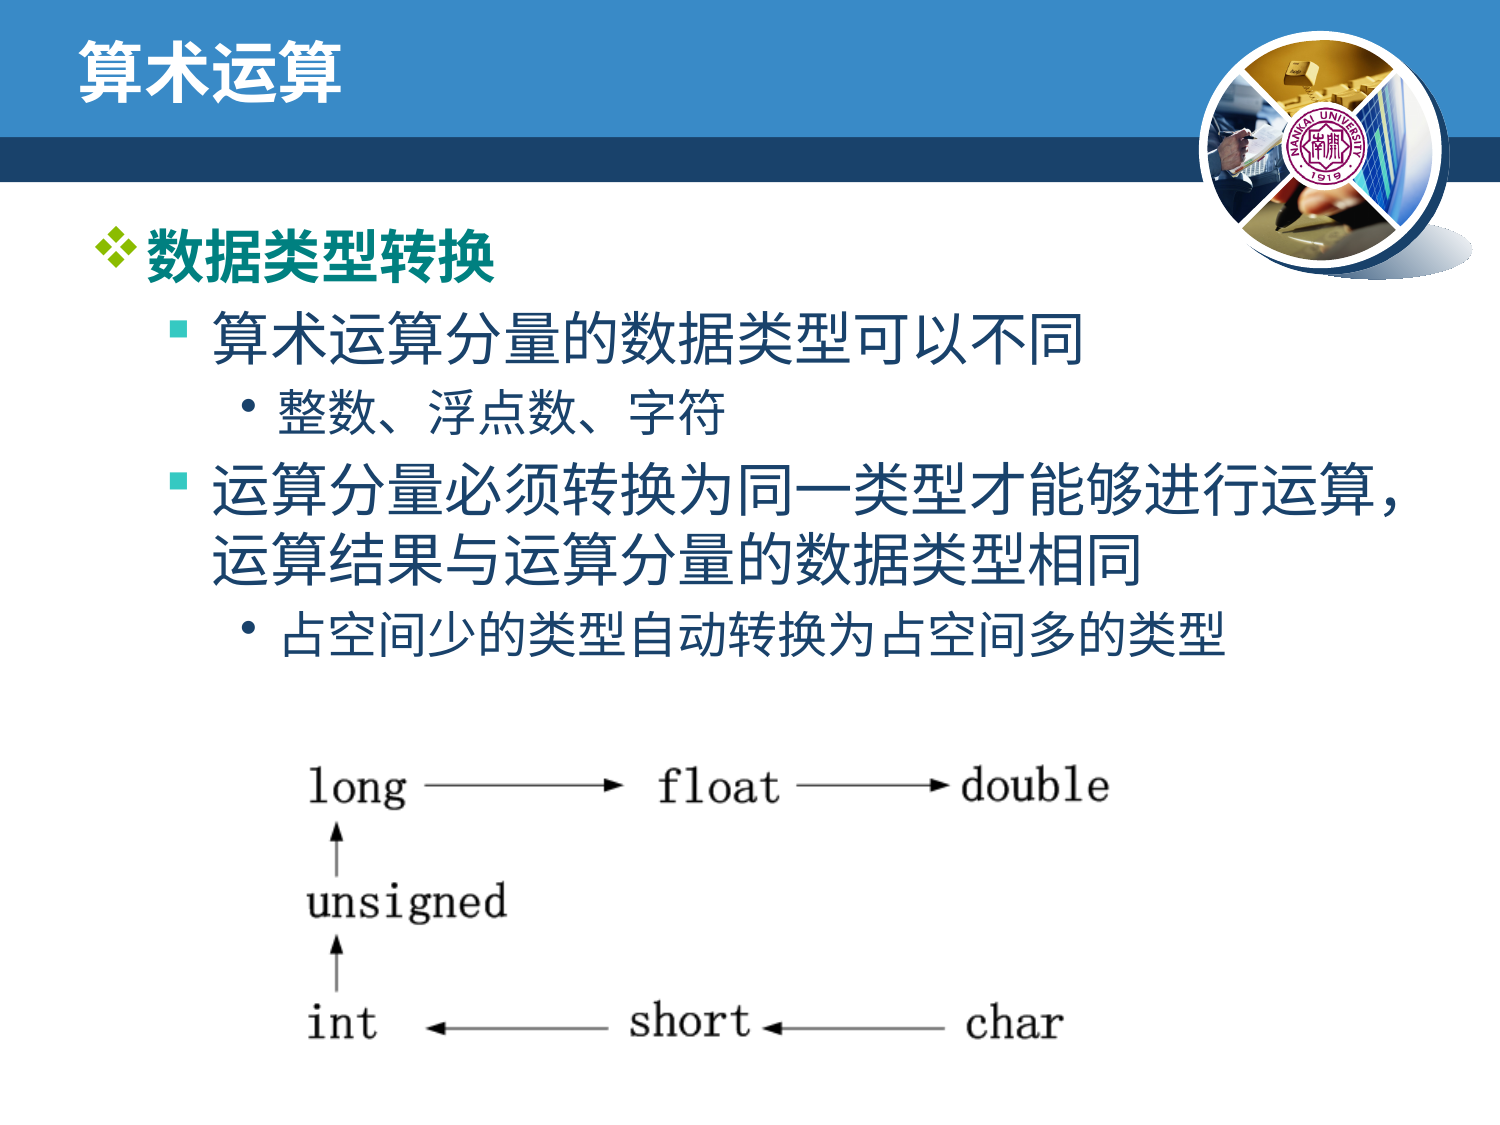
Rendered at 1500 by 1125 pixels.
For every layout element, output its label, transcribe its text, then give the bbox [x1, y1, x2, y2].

text_box [0, 0, 1500, 75]
title 算术运算 [62, 75, 1275, 118]
picture [1207, 75, 1432, 140]
list 数据类型转换 算术运算分量的数据类型可以不同 整数、浮点数、字符 运算分量必须转换为同一类型才能够进行运算，运算结果与运算分量的数据类型相同 占空间少的类型自动转换为占空间多的类型 [75, 212, 1430, 1043]
picture [304, 749, 1111, 1054]
picture [1207, 141, 1433, 212]
